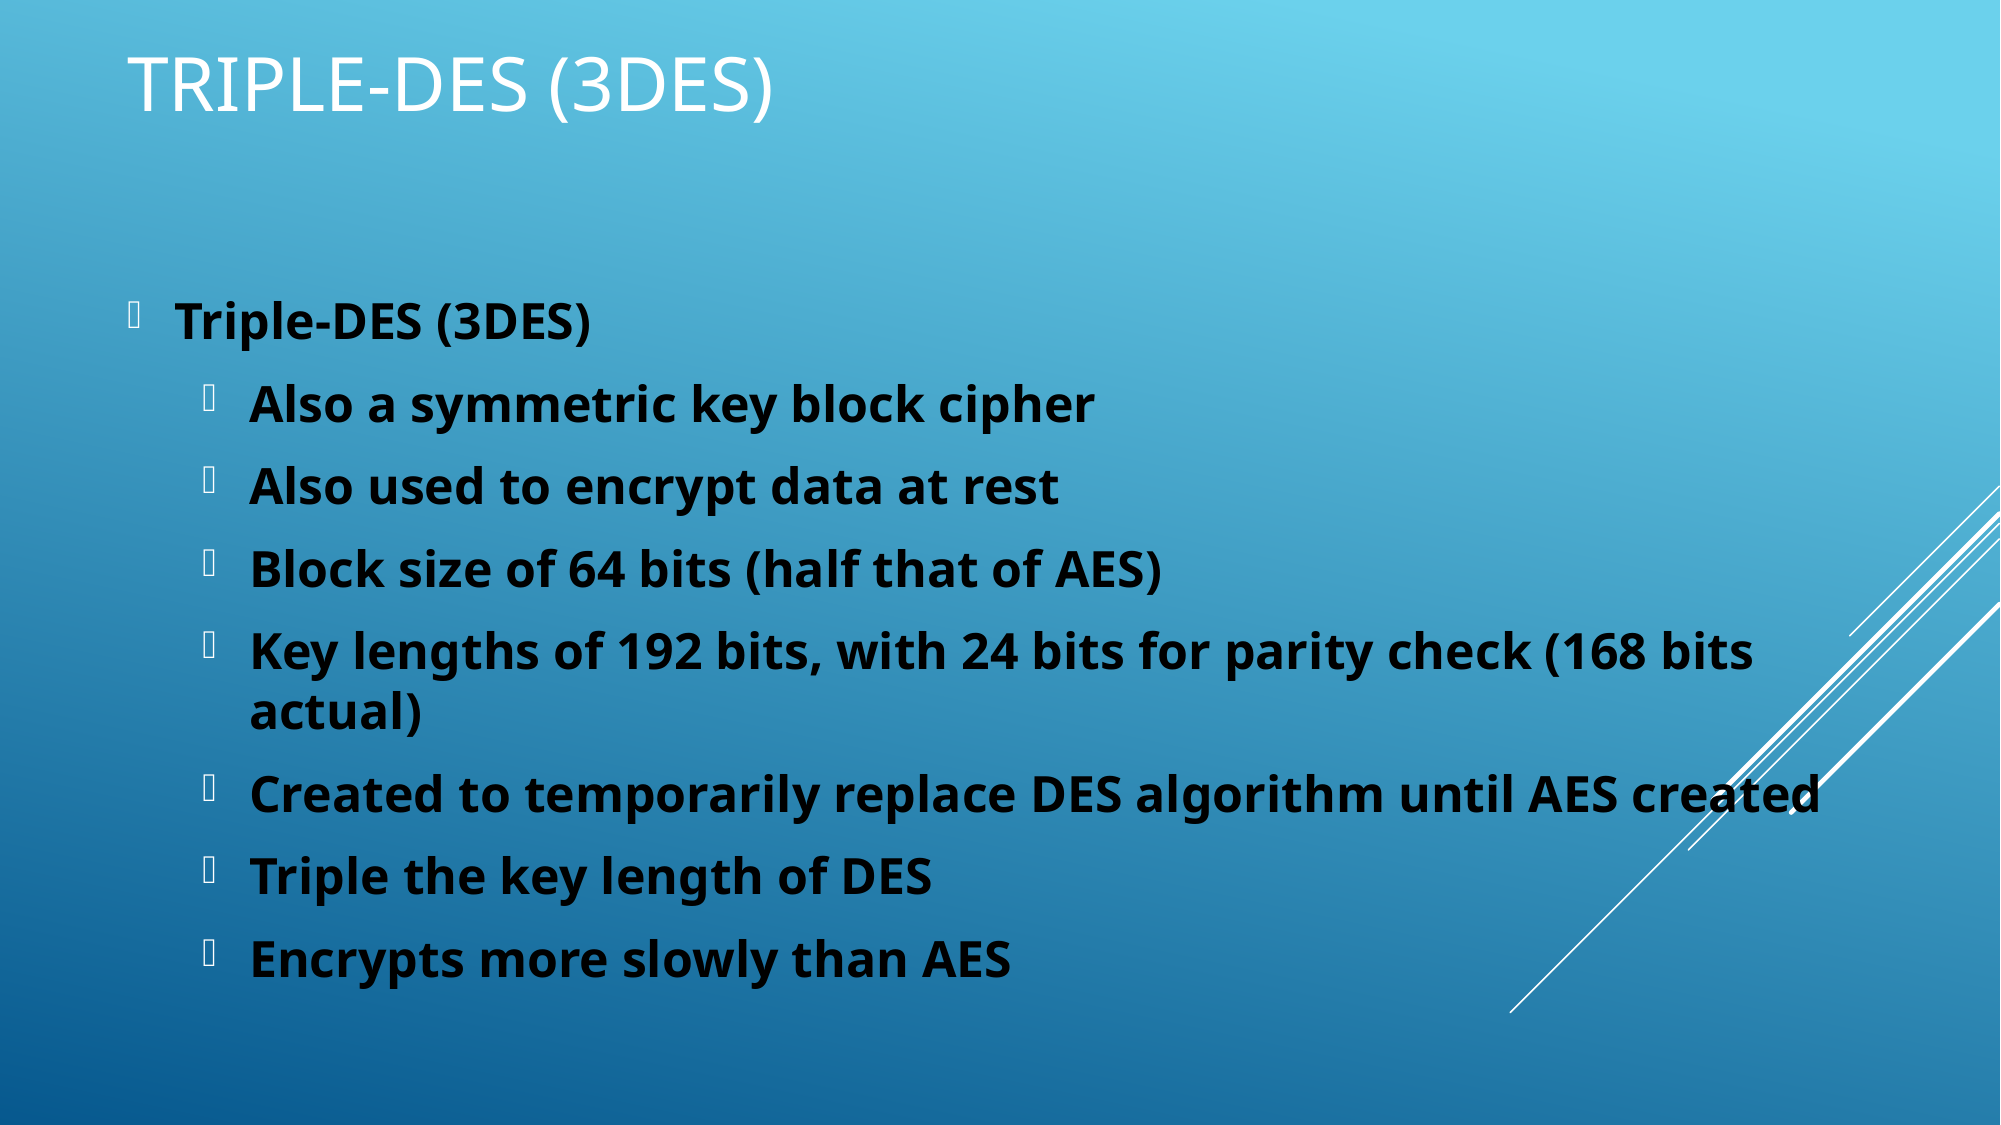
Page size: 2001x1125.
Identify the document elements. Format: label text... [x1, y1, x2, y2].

title Triple-des (3des) [112, 0, 1513, 151]
list Triple-DES (3DES) Also a symmetric key block cipher Also used to encrypt data at rest Block size of 64 bits (half that of AES) Key lengths of 192 bits, with 24 bits for parity check (168 bits actual) Created to temporarily replace DES algorithm until AES created Triple the key length of DES Encrypts more slowly than AES [112, 151, 1928, 1125]
